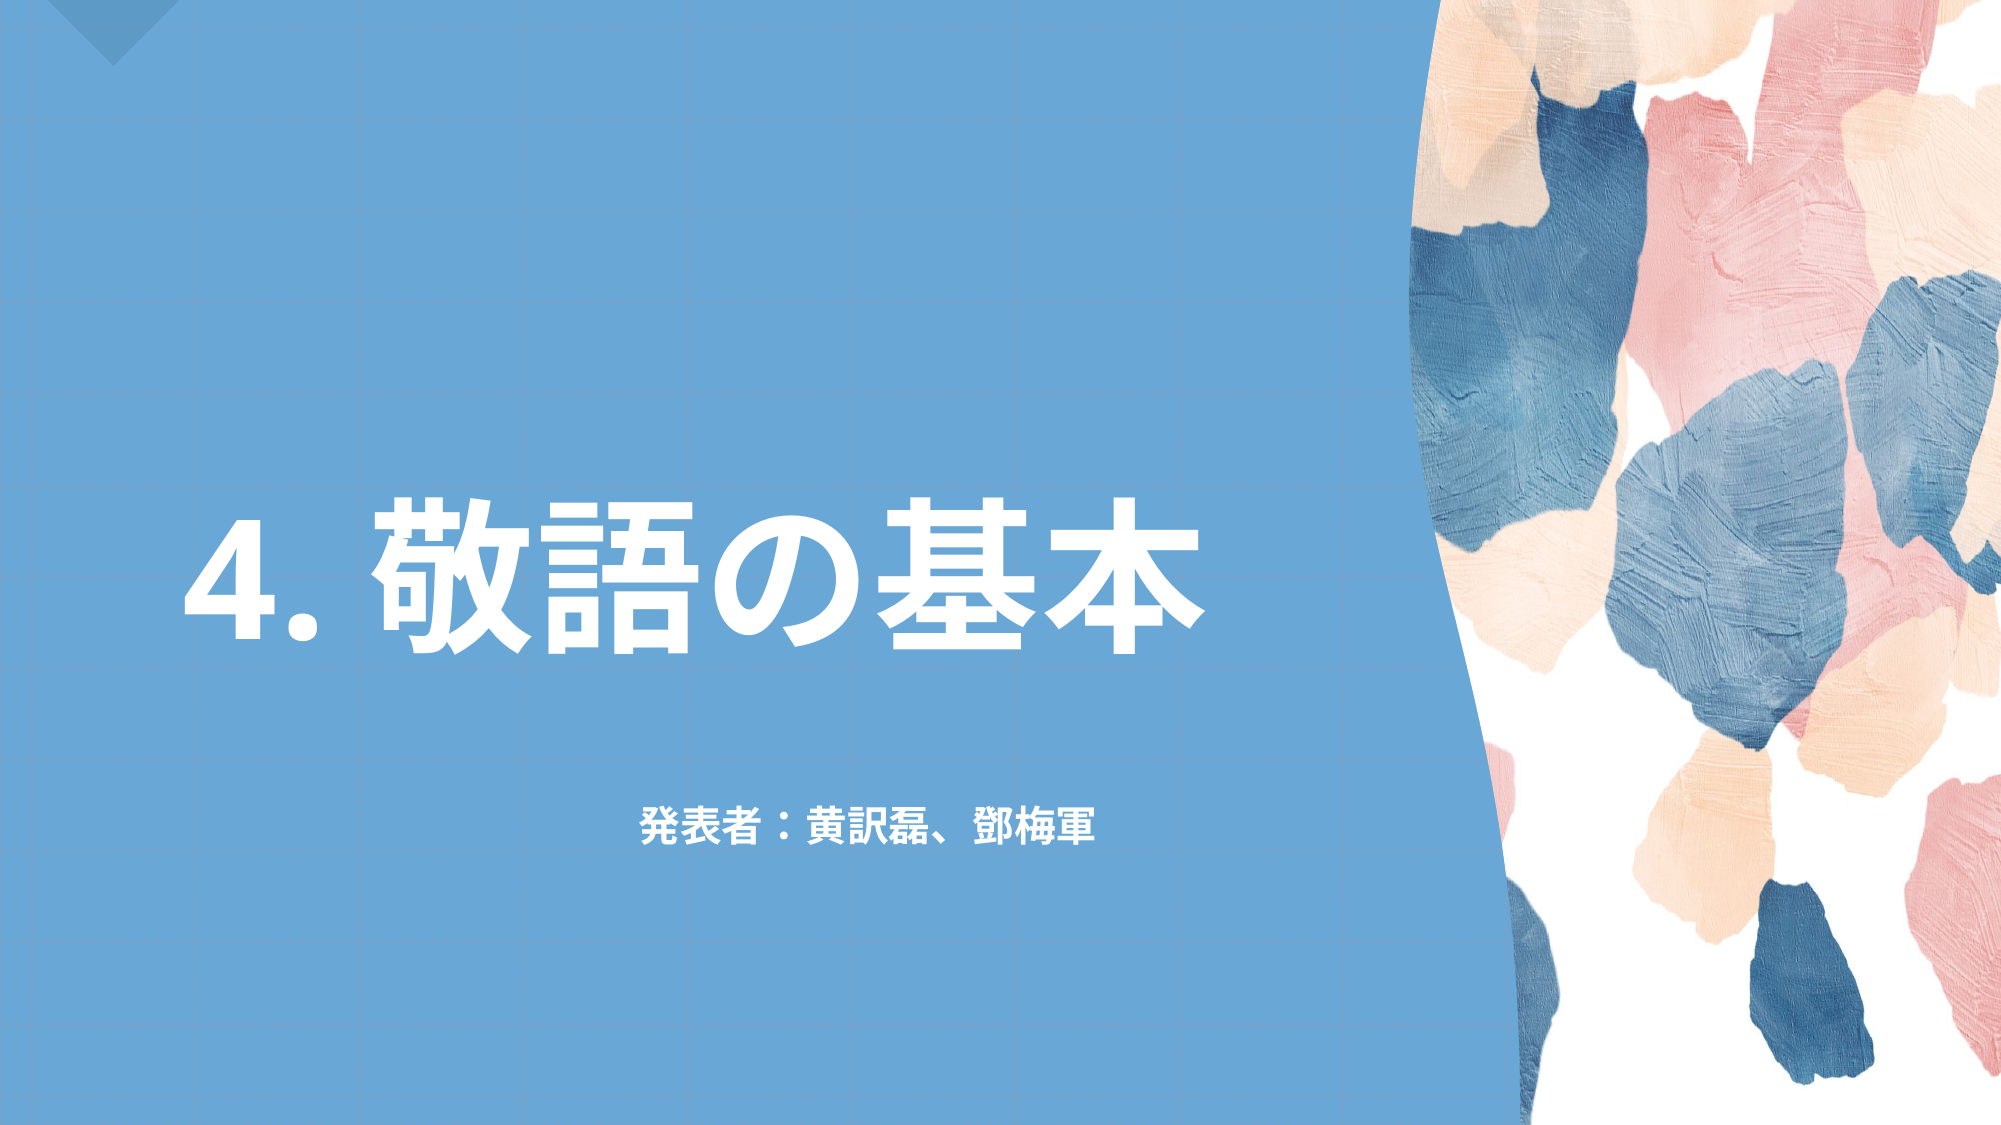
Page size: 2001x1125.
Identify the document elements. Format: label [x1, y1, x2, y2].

picture [1408, 0, 2001, 1125]
text_box [0, 0, 1408, 1125]
